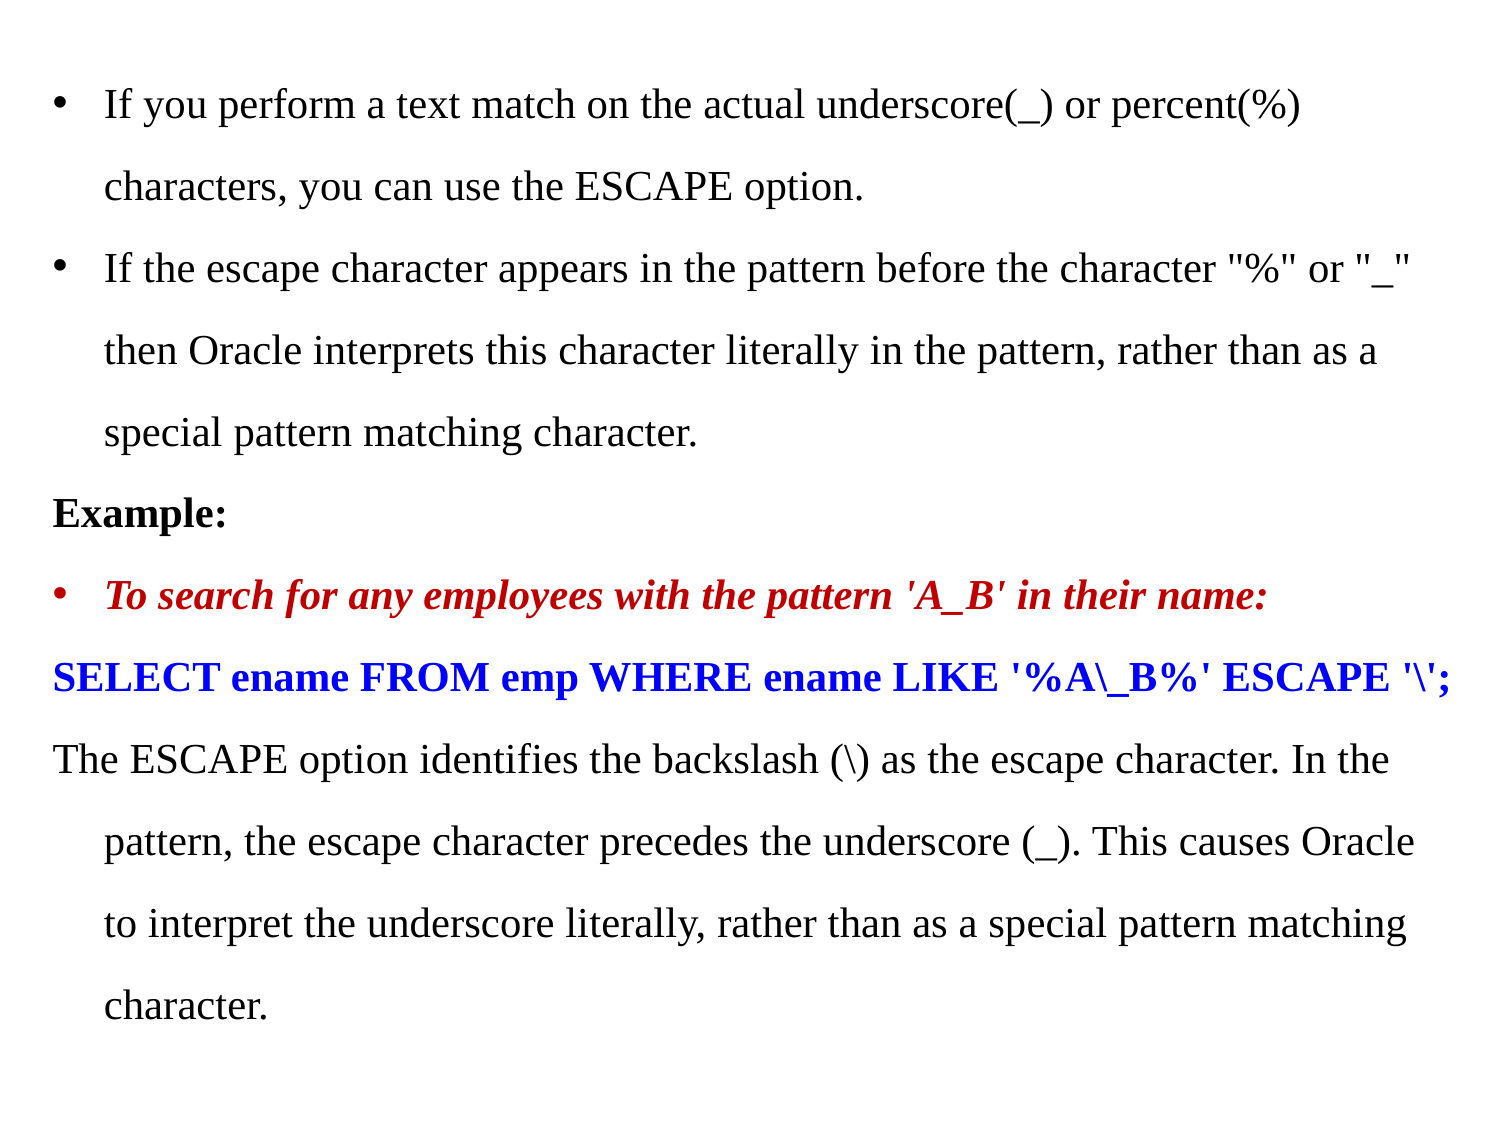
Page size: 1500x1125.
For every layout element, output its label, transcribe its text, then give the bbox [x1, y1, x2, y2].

list If you perform a text match on the actual underscore(_) or percent(%) characters, you can use the ESCAPE option. If the escape character appears in the pattern before the character "%" or "_" then Oracle interprets this character literally in the pattern, rather than as a special pattern matching character. Example: To search for any employees with the pattern 'A_B' in their name: SELECT ename FROM emp WHERE ename LIKE '%A\_B%' ESCAPE '\'; The ESCAPE option identifies the backslash (\) as the escape character. In the pattern, the escape character precedes the underscore (_). This causes Oracle to interpret the underscore literally, rather than as a special pattern matching character. [37, 37, 1475, 1125]
